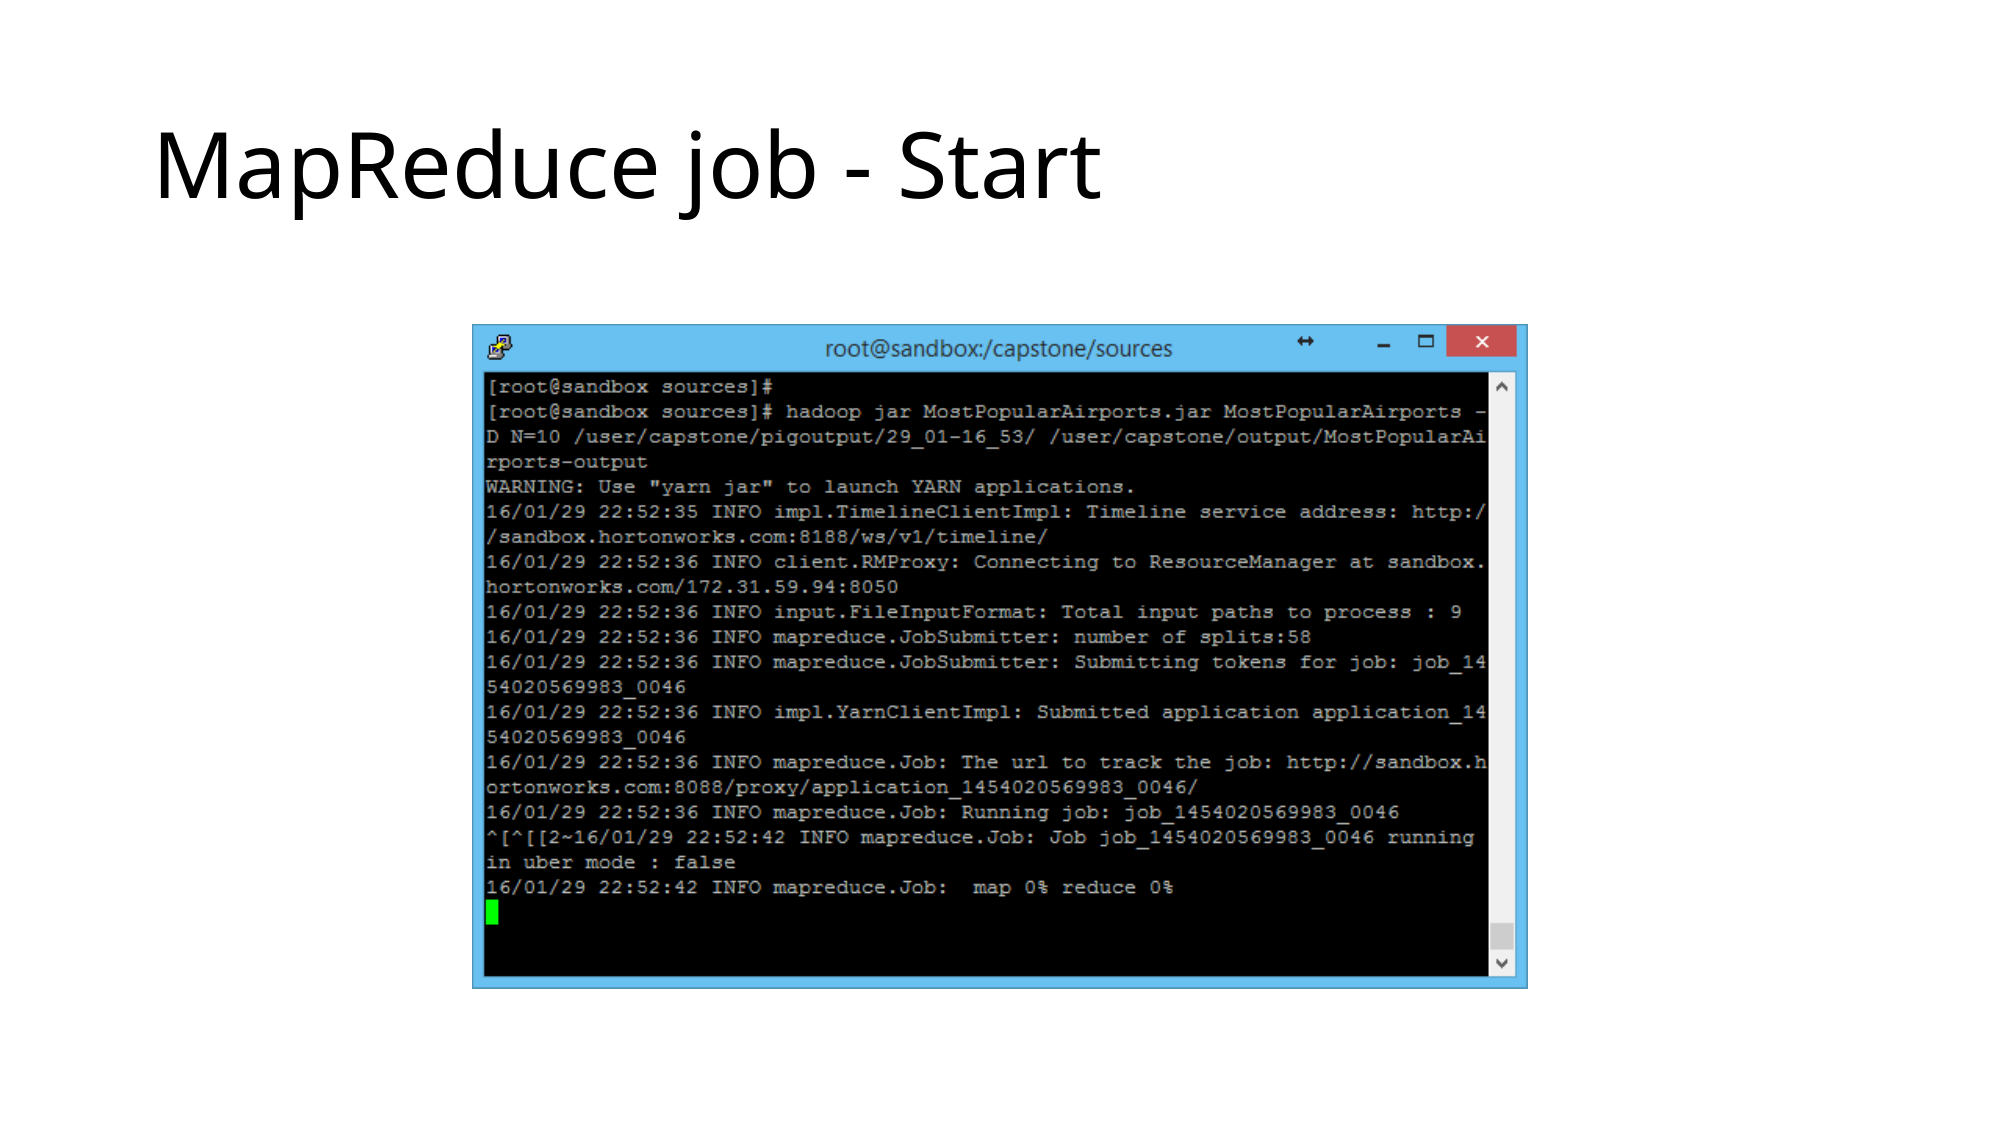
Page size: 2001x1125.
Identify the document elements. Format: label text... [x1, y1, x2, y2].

title MapReduce job - Start [137, 59, 1863, 278]
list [472, 324, 1528, 989]
